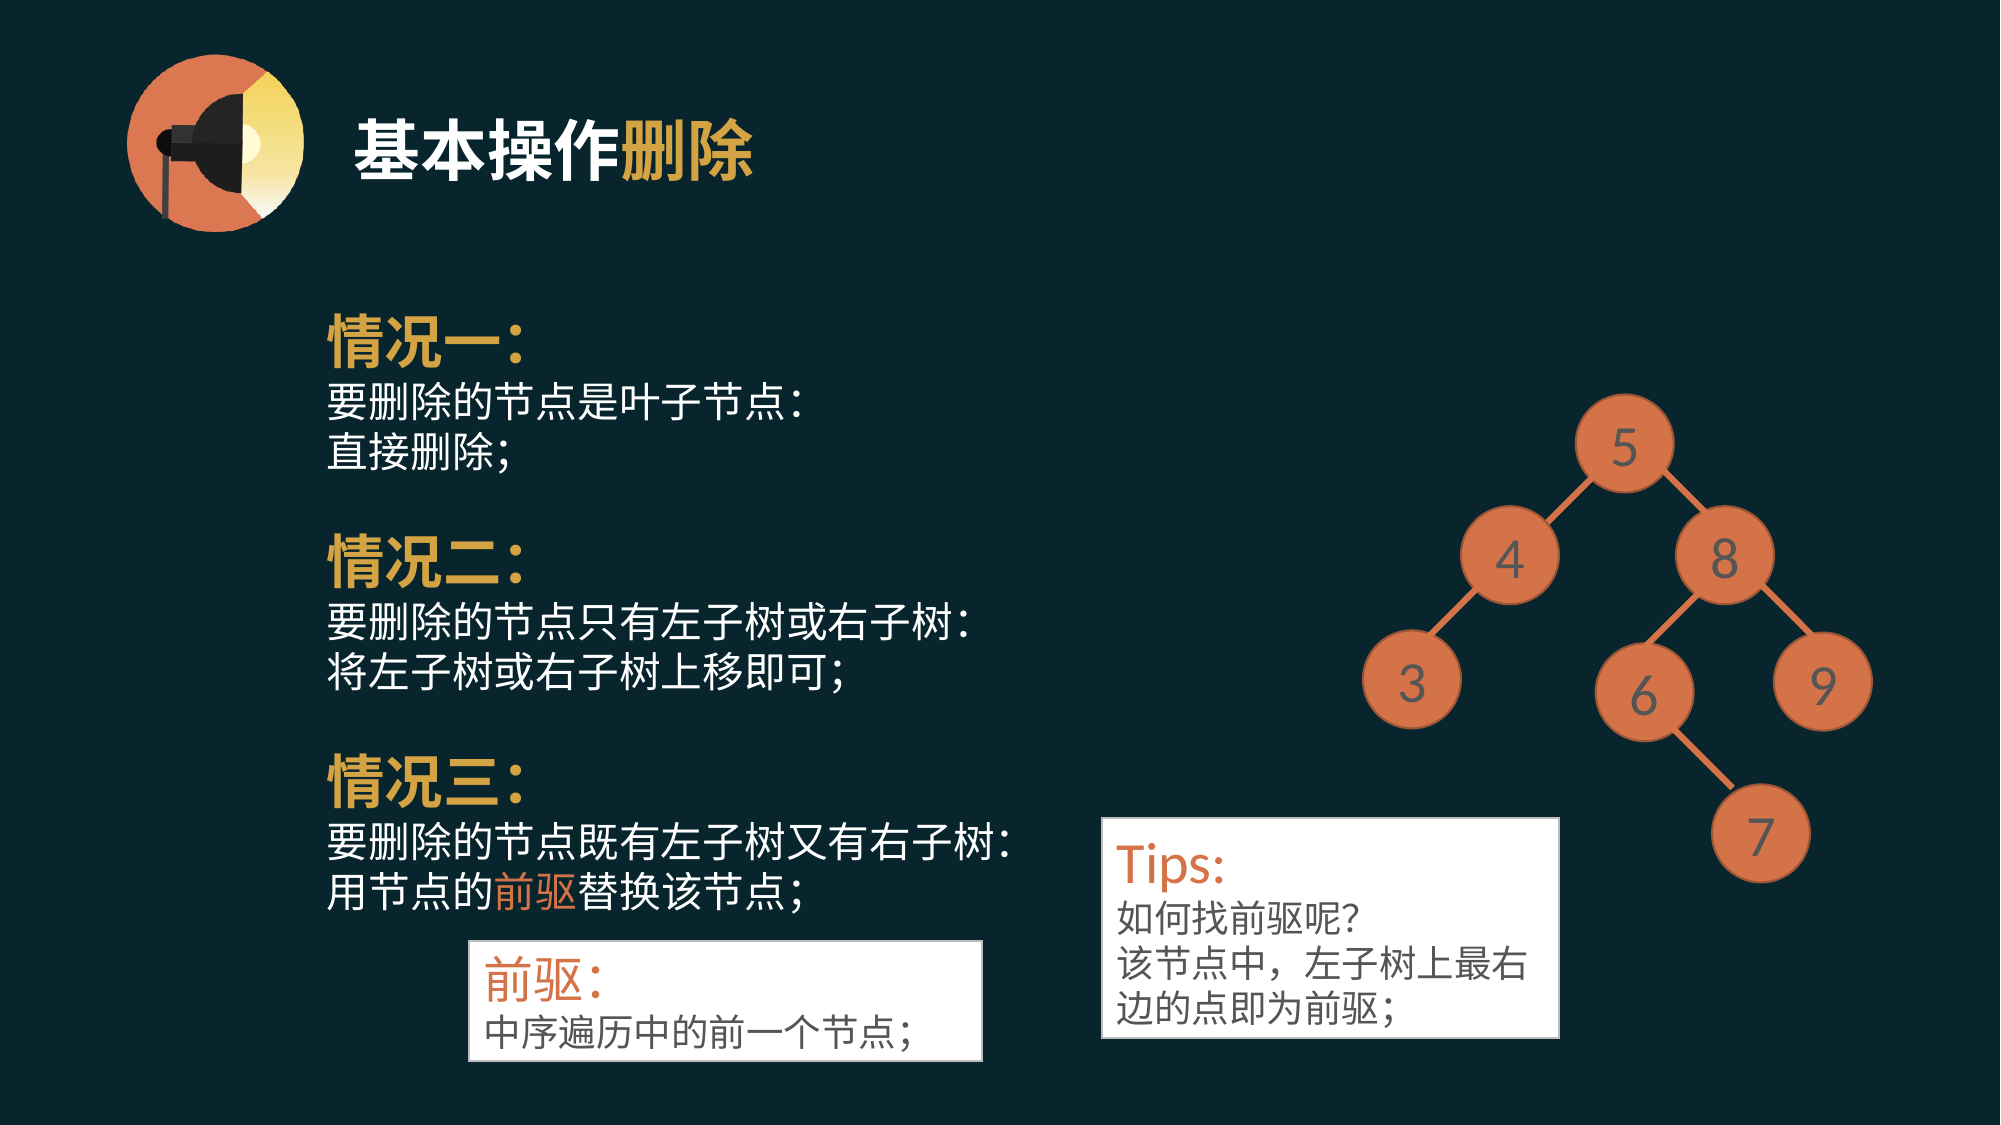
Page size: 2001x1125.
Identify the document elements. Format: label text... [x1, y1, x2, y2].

text_box 9 [1772, 631, 1873, 732]
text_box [1421, 583, 1482, 644]
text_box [1538, 471, 1598, 532]
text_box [1662, 469, 1723, 530]
text_box 3 [1361, 629, 1462, 730]
text_box 6 [1594, 642, 1695, 743]
text_box 前驱： 中序遍历中的前一个节点； [468, 940, 983, 1062]
text_box 5 [1574, 393, 1675, 494]
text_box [1761, 585, 1822, 645]
text_box 7 [1710, 783, 1812, 884]
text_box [1672, 728, 1733, 789]
text_box Tips: 如何找前驱呢？ 该节点中，左子树上最右边的点即为前驱； [1101, 817, 1560, 1039]
text_box 情况一： 要删除的节点是叶子节点： 直接删除； 情况二： 要删除的节点只有左子树或右子树： 将左子树或右子树上移即可； 情况三： 要删除的节点既有左子树又有右子树： 用节点的前驱替换该节点； [312, 297, 1139, 923]
text_box 4 [1459, 505, 1560, 606]
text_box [1646, 585, 1706, 646]
text_box 8 [1675, 505, 1776, 606]
picture [126, 54, 304, 232]
title 基本操作删除 [338, 90, 1532, 209]
